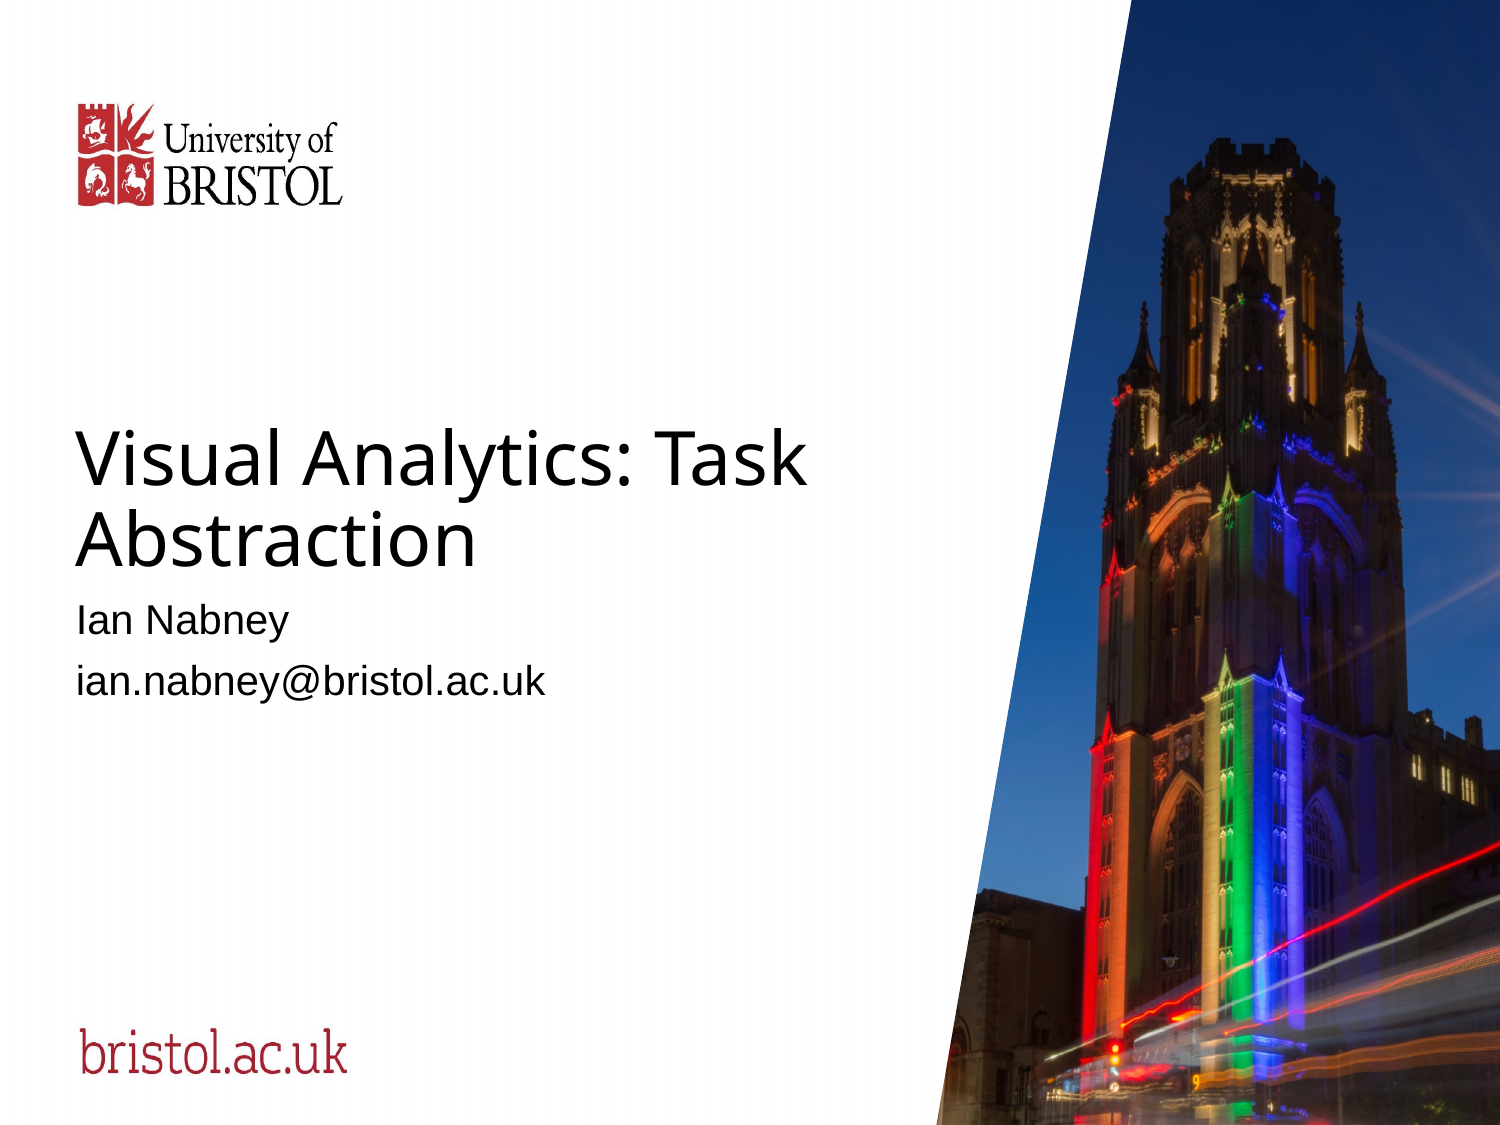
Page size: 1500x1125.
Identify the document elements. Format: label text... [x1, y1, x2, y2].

picture [0, 0, 1500, 1125]
subtitle Ian Nabney ian.nabney@bristol.ac.uk [60, 590, 924, 879]
title Visual Analytics: Task Abstraction [60, 349, 924, 590]
